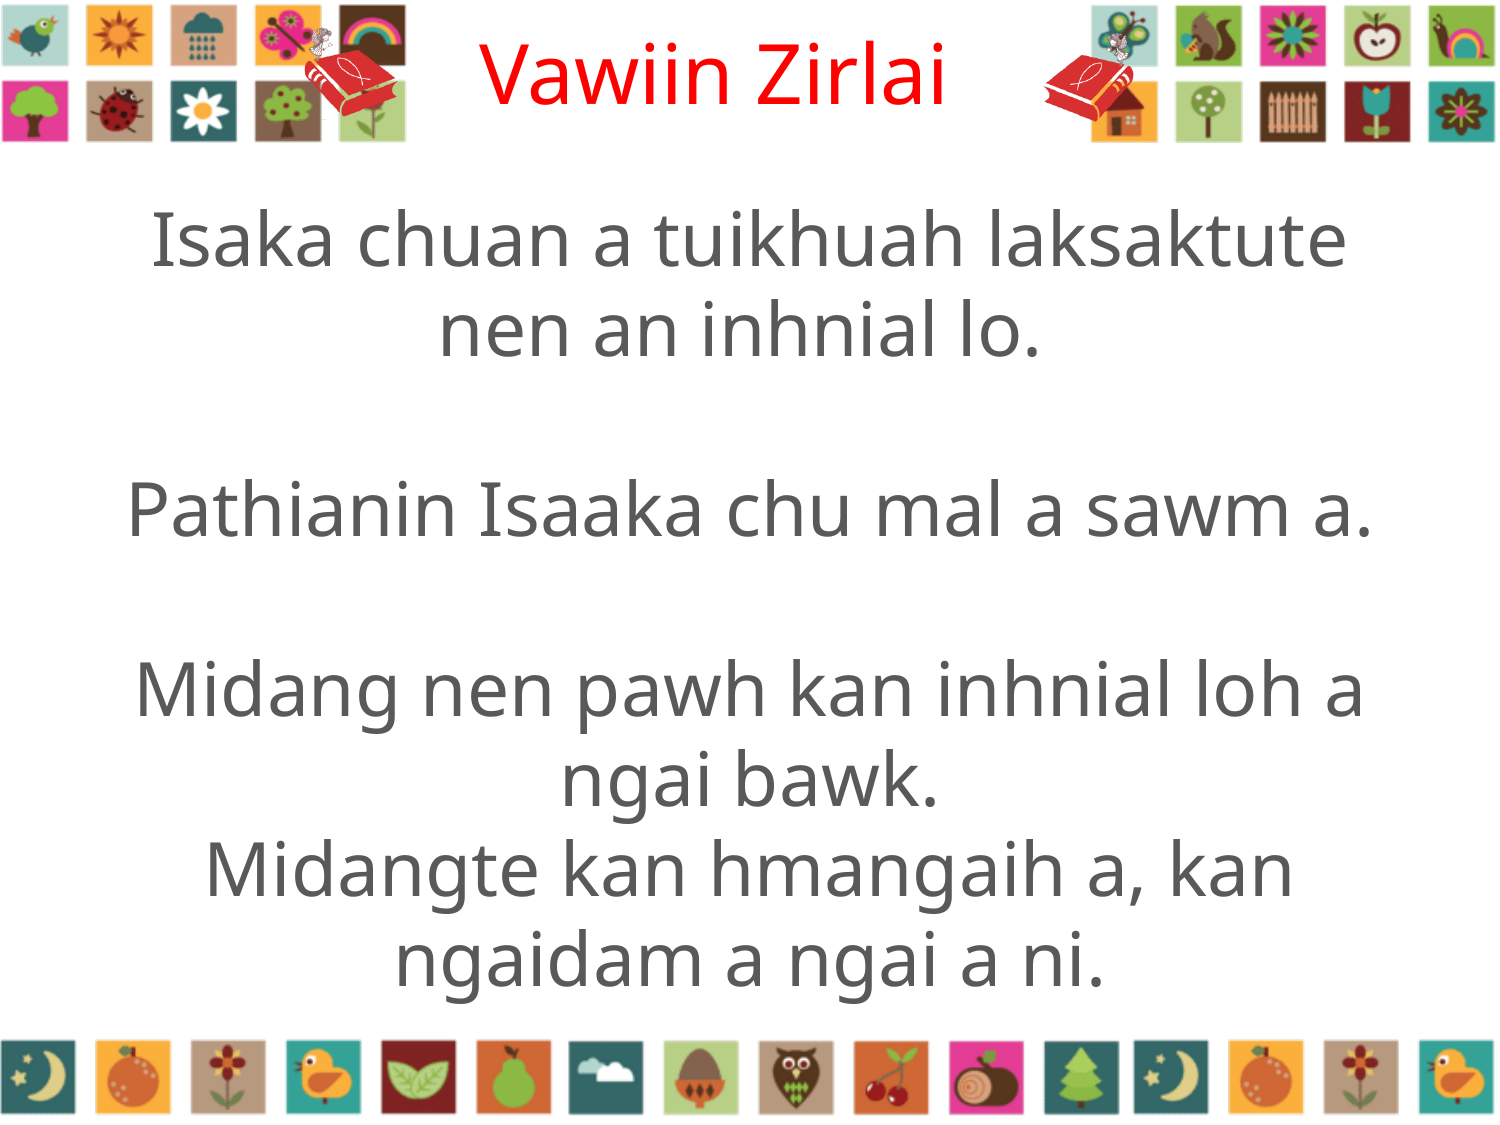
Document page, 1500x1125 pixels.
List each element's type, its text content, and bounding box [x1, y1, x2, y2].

picture [0, 3, 430, 150]
text_box Vawiin Zirlai [425, 13, 1078, 129]
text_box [0, 1028, 1500, 1118]
picture [1012, 3, 1500, 150]
text_box Isaka chuan a tuikhuah laksaktute nen an inhnial lo. Pathianin Isaaka chu mal a sawm a. Midang nen pawh kan inhnial loh a ngai bawk. Midangte kan hmangaih a, kan ngaidam a ngai a ni. [76, 184, 1424, 1010]
